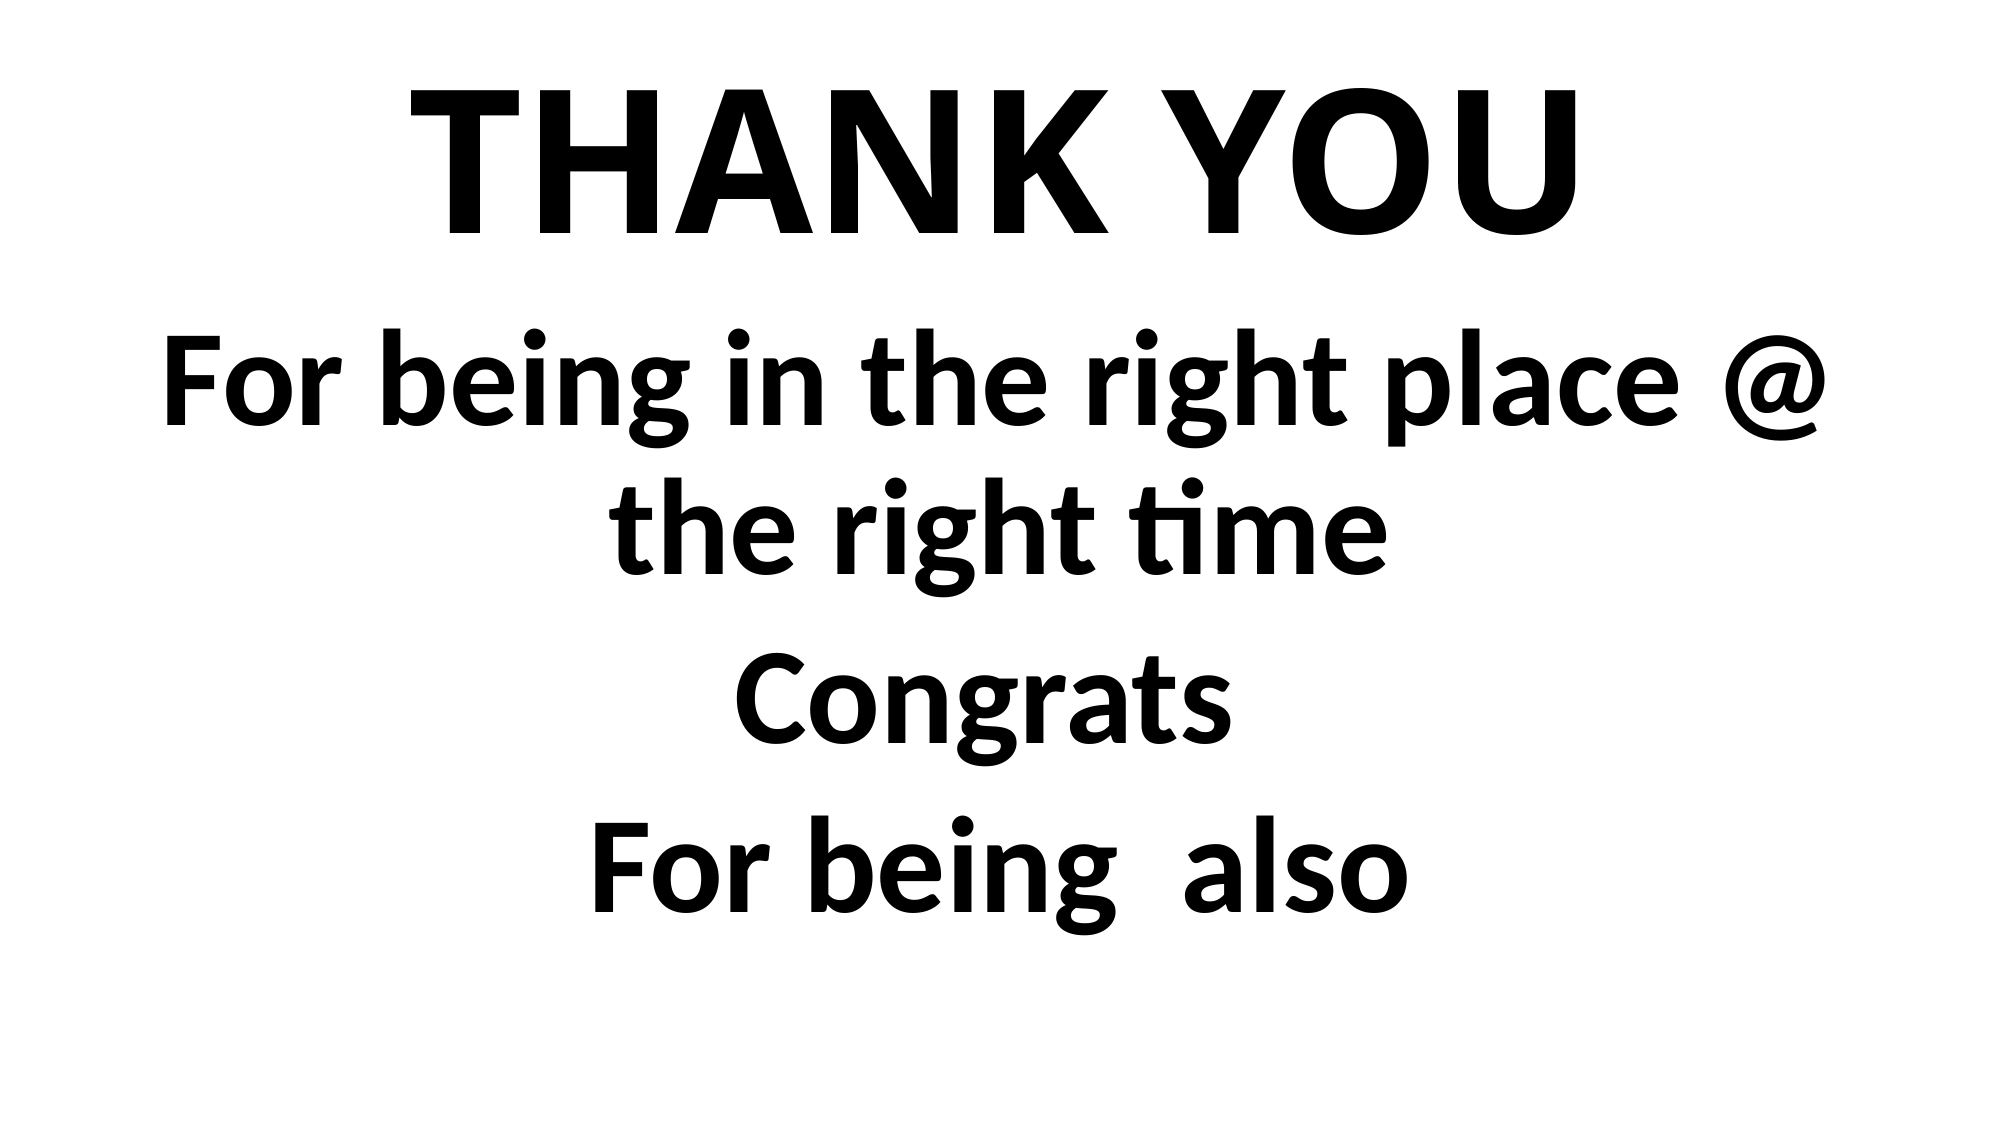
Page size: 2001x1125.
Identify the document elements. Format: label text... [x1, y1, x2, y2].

list For being in the right place @ the right time Congrats For being also [137, 299, 1863, 1014]
title THANK YOU [137, 59, 1863, 278]
